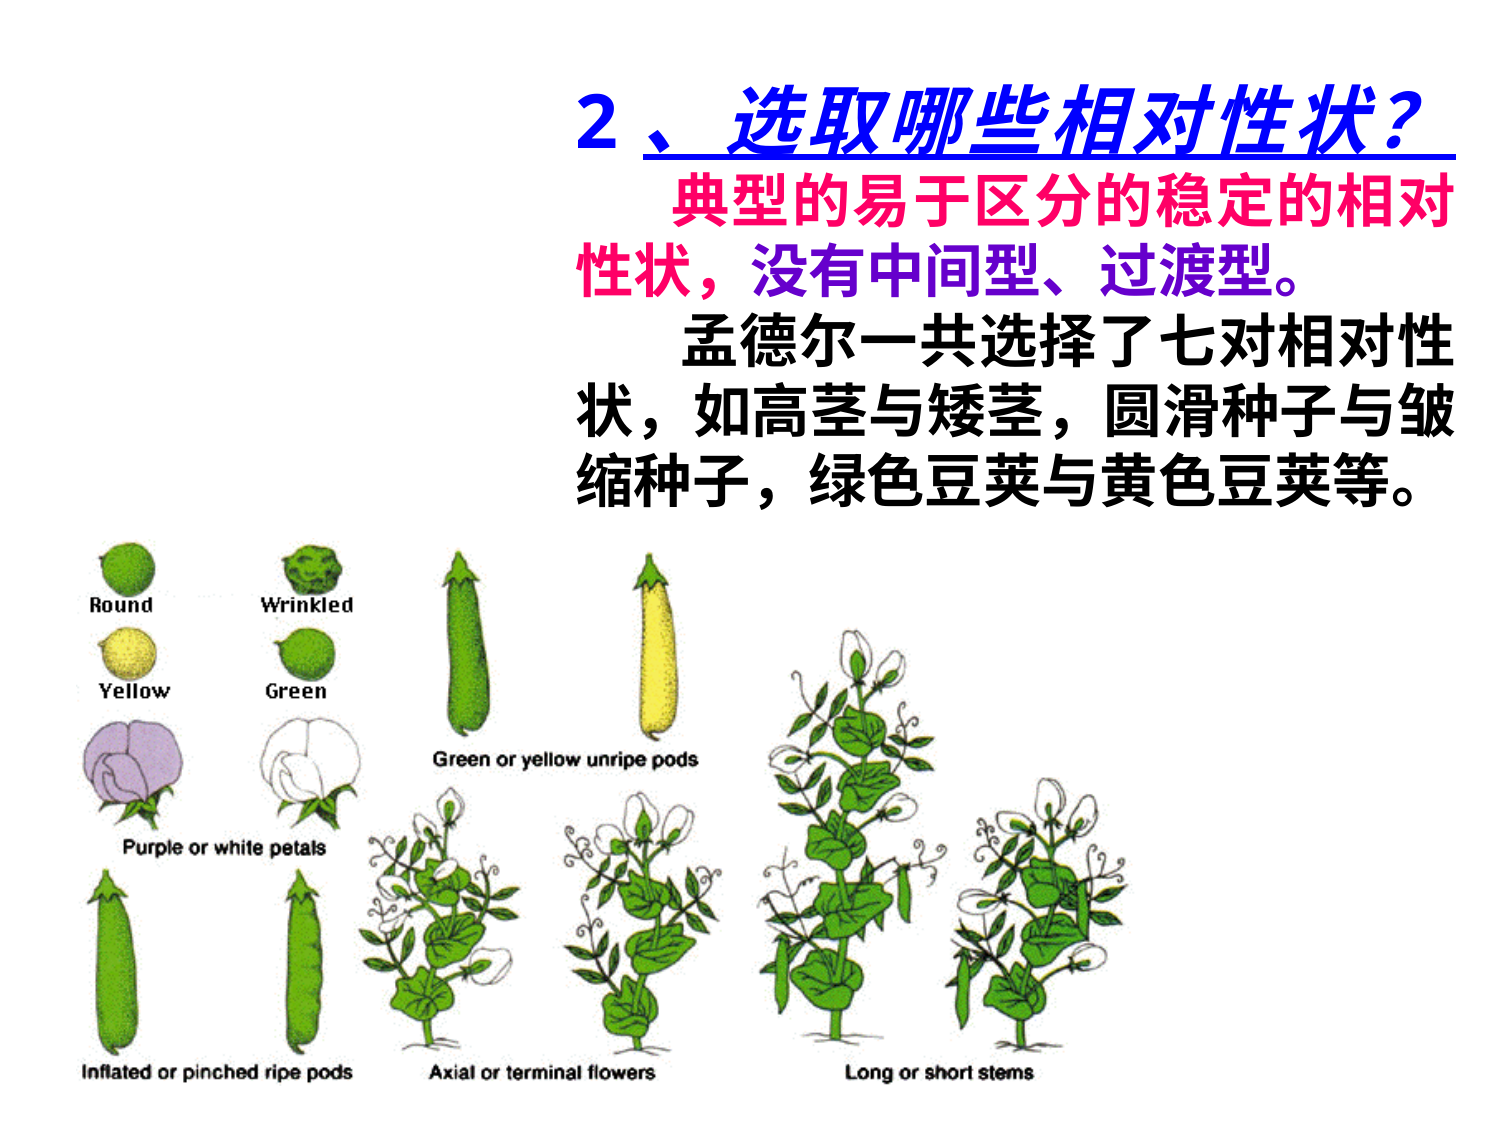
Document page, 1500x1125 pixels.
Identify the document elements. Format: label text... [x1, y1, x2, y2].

text_box 2、选取哪些相对性状？ 典型的易于区分的稳定的相对性状，没有中间型、过渡型。 孟德尔一共选择了七对相对性状，如高茎与矮茎，圆滑种子与皱缩种子，绿色豆荚与黄色豆荚等。 [560, 66, 1471, 521]
picture [76, 538, 1136, 1086]
